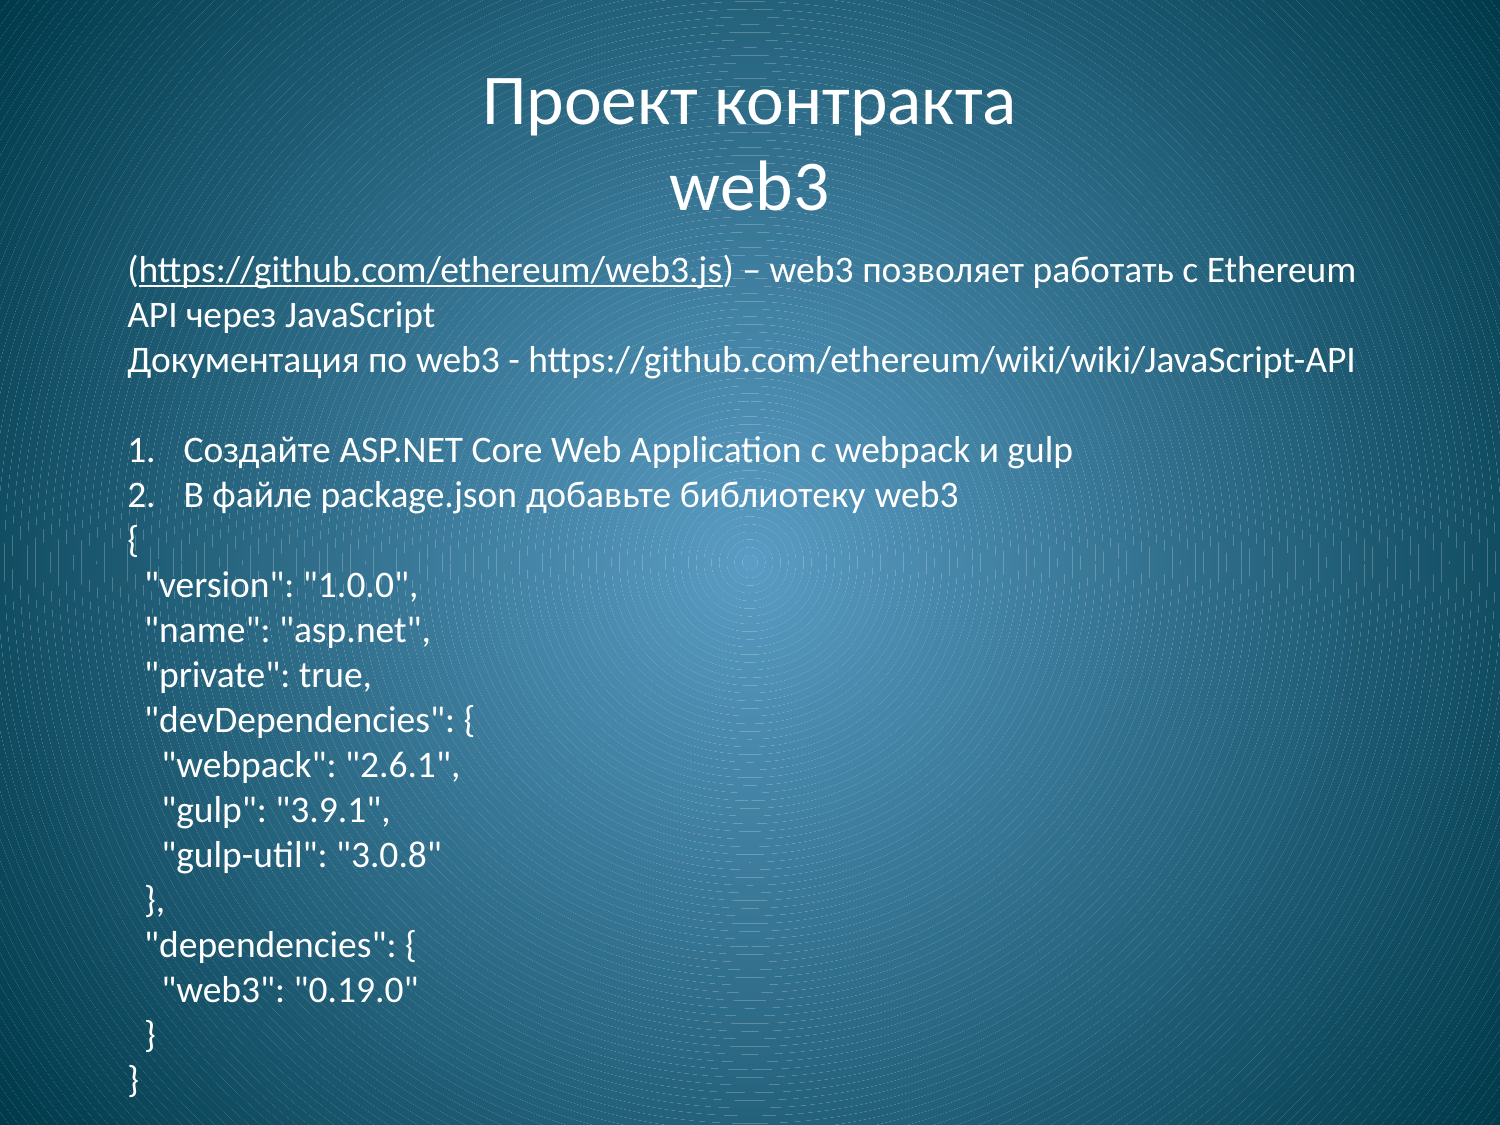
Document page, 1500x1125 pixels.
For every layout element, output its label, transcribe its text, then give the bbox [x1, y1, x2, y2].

text_box (https://github.com/ethereum/web3.js) – web3 позволяет работать с Ethereum API через JavaScript Документация по web3 - https://github.com/ethereum/wiki/wiki/JavaScript-API Создайте ASP.NET Core Web Application с webpack и gulp В файле package.json добавьте библиотеку web3 { "version": "1.0.0", "name": "asp.net", "private": true, "devDependencies": { "webpack": "2.6.1", "gulp": "3.9.1", "gulp-util": "3.0.8" }, "dependencies": { "web3": "0.19.0" } } [112, 237, 1388, 1108]
title Проект контракта web3 [75, 45, 1425, 233]
